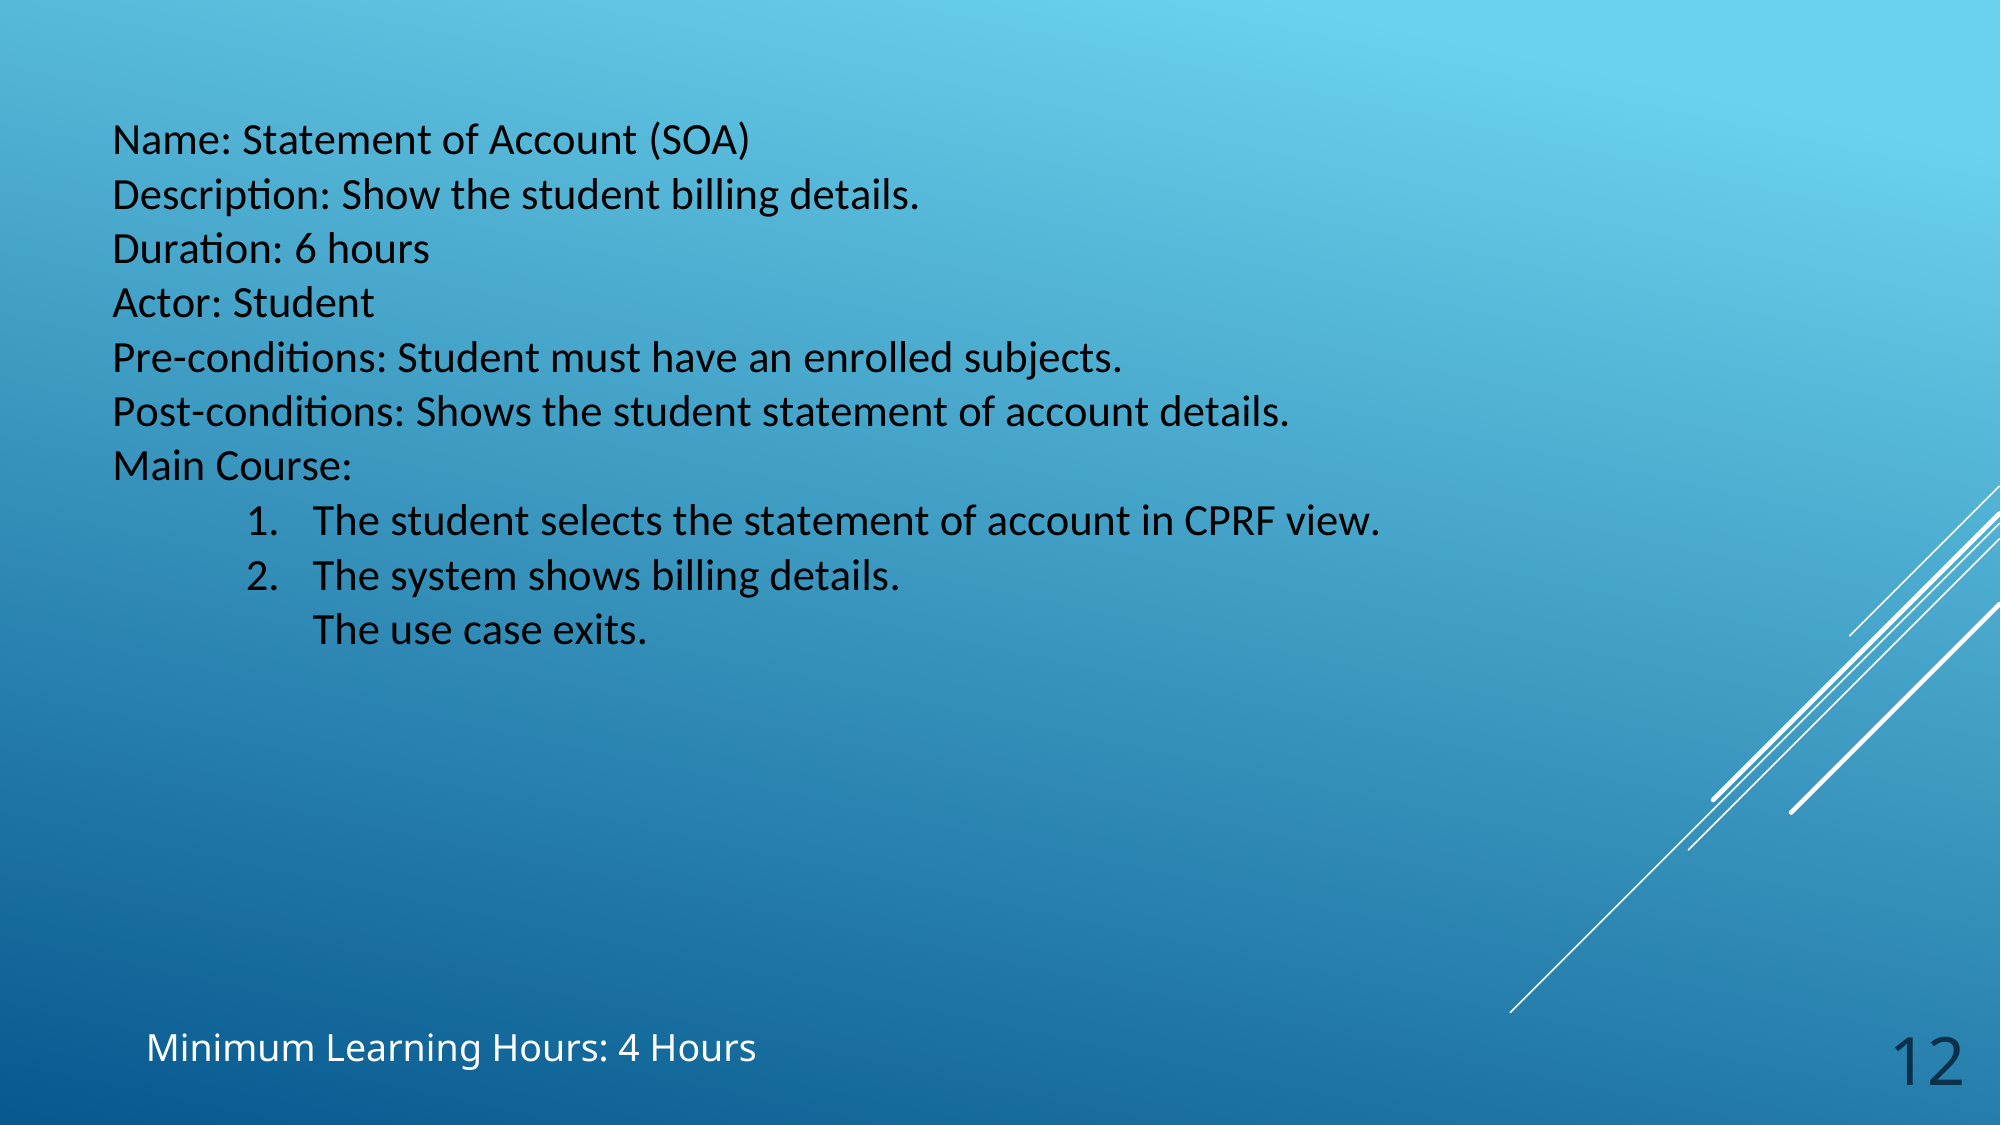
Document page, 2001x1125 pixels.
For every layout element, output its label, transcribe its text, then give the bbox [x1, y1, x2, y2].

slide_number 12 [1793, 1006, 1981, 1117]
text_box Minimum Learning Hours: 4 Hours [131, 1016, 773, 1076]
picture [111, 112, 1851, 658]
